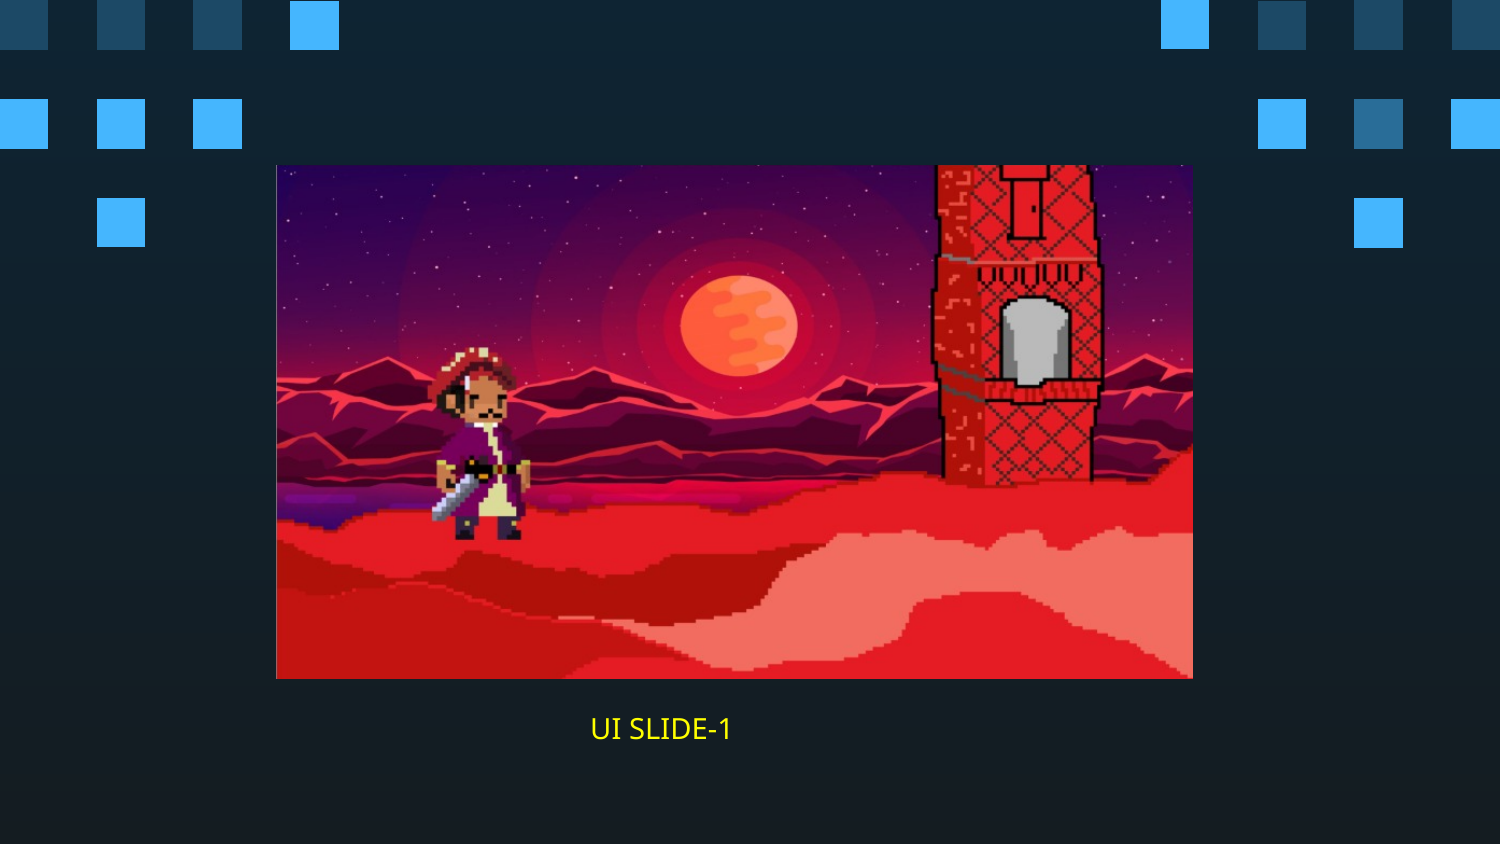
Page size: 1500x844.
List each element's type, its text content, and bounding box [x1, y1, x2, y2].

picture [276, 165, 1193, 679]
text_box UI SLIDE-1 [575, 703, 917, 753]
